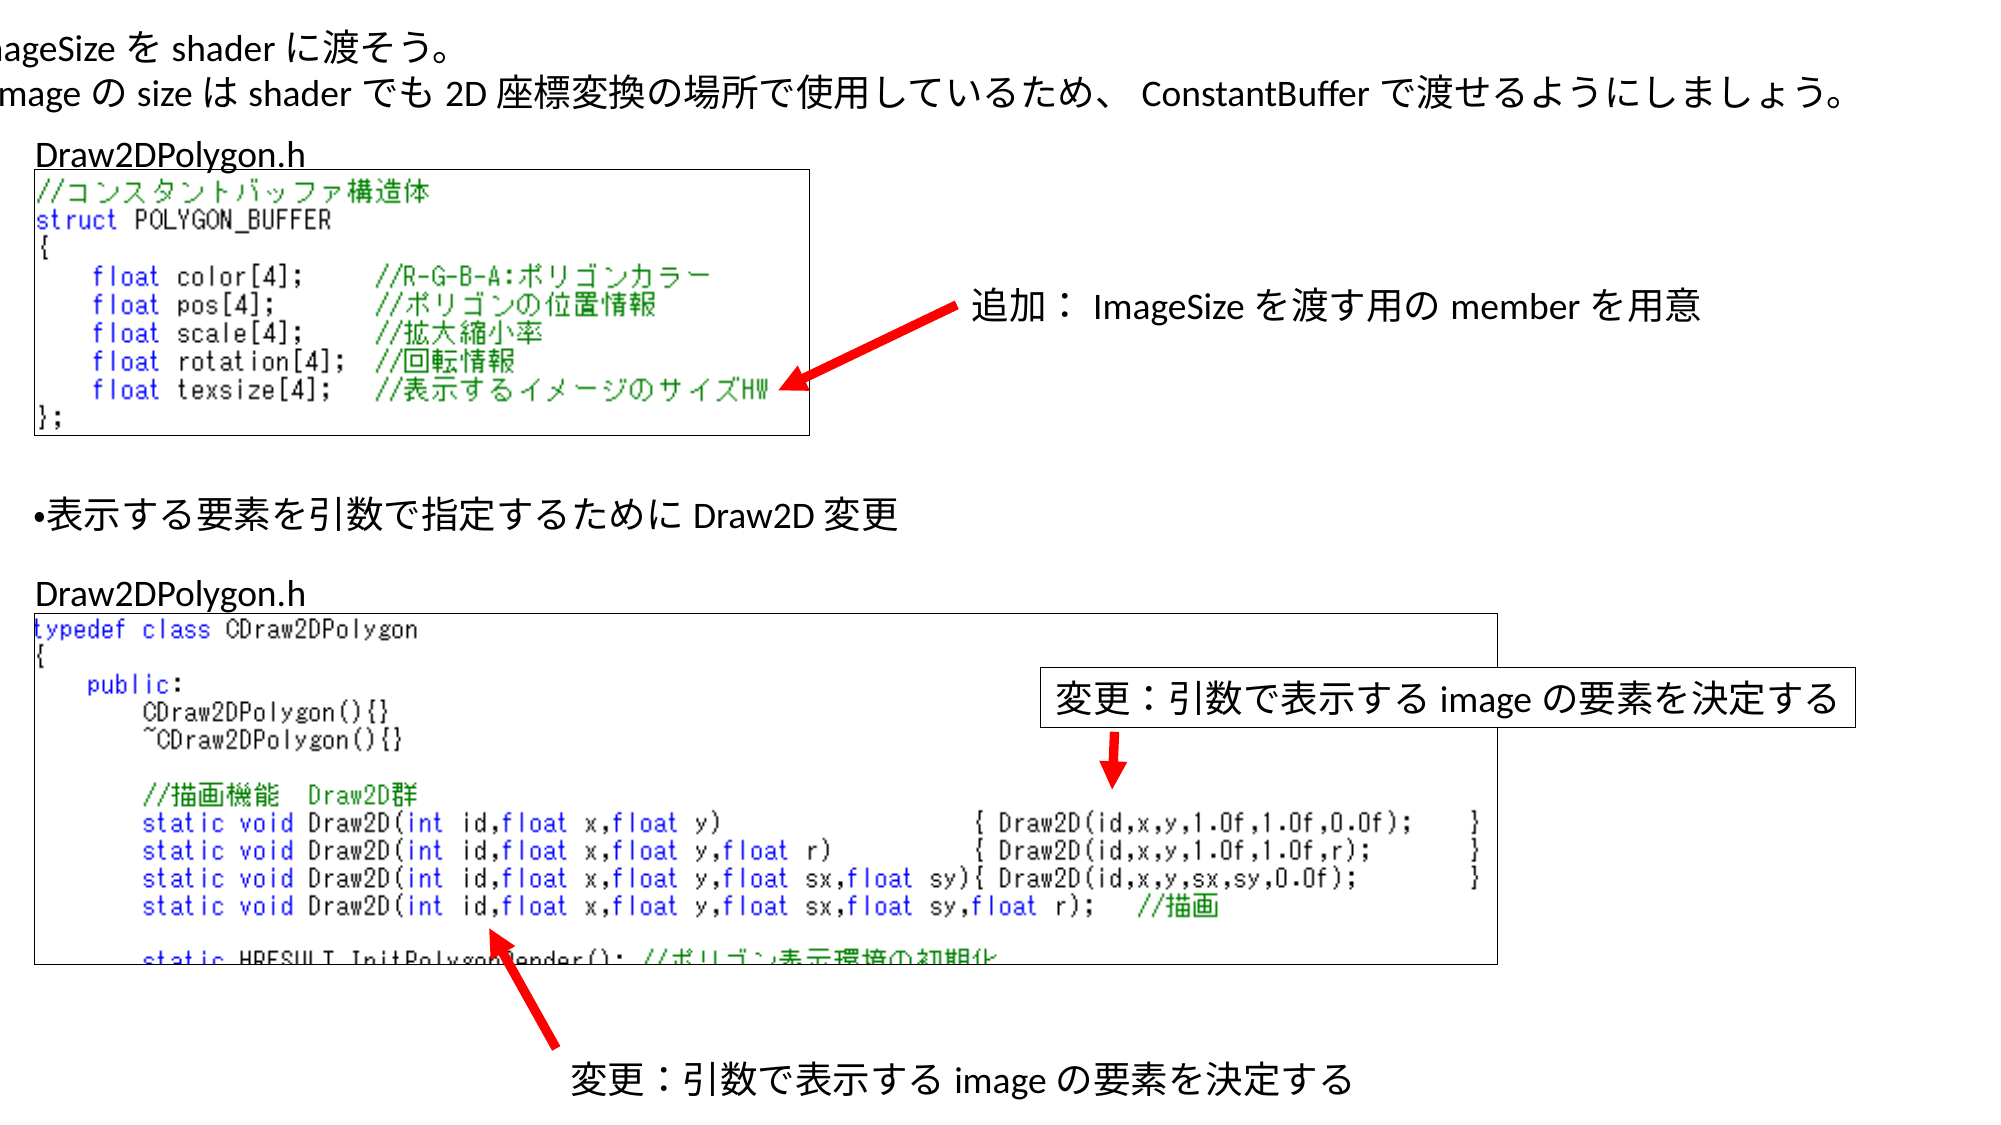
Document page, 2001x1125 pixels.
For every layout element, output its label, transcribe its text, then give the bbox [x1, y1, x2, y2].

text_box Draw2DPolygon.h [20, 122, 322, 183]
text_box Draw2DPolygon.h [20, 561, 322, 622]
text_box ・表示する要素を引数で指定するためにDraw2D変更 [19, 483, 914, 543]
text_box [489, 928, 557, 1049]
text_box ・ImageSizeをshaderに渡そう。 imageのsizeはshaderでも2D座標変換の場所で使用しているため、ConstantBufferで渡せるようにしましょう。 [0, 16, 1880, 122]
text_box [778, 305, 977, 391]
picture [34, 613, 1498, 965]
text_box 追加：ImageSizeを渡す用のmemberを用意 [956, 274, 1717, 335]
picture [34, 169, 810, 436]
text_box 変更：引数で表示するimageの要素を決定する [1498, 667, 1856, 728]
text_box 変更：引数で表示するimageの要素を決定する [555, 1048, 1371, 1109]
